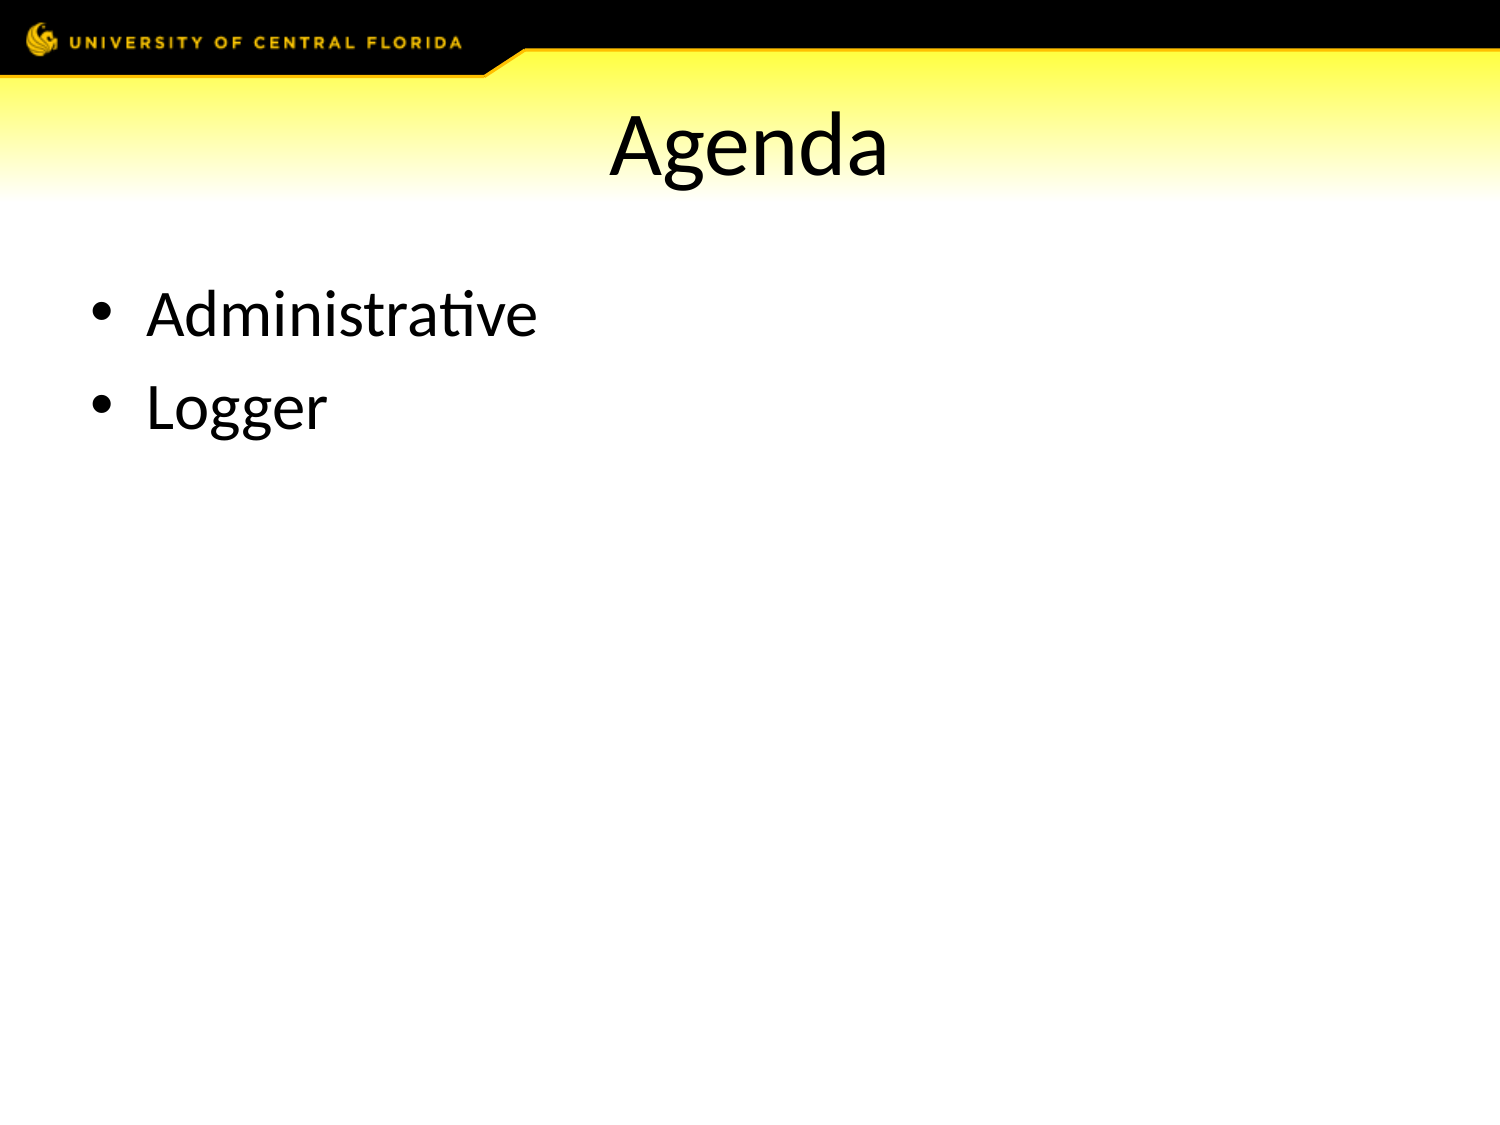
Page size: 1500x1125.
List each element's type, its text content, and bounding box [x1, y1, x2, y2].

title Agenda [75, 45, 1425, 233]
picture [0, 0, 484, 74]
list Administrative Logger [75, 262, 1425, 1005]
